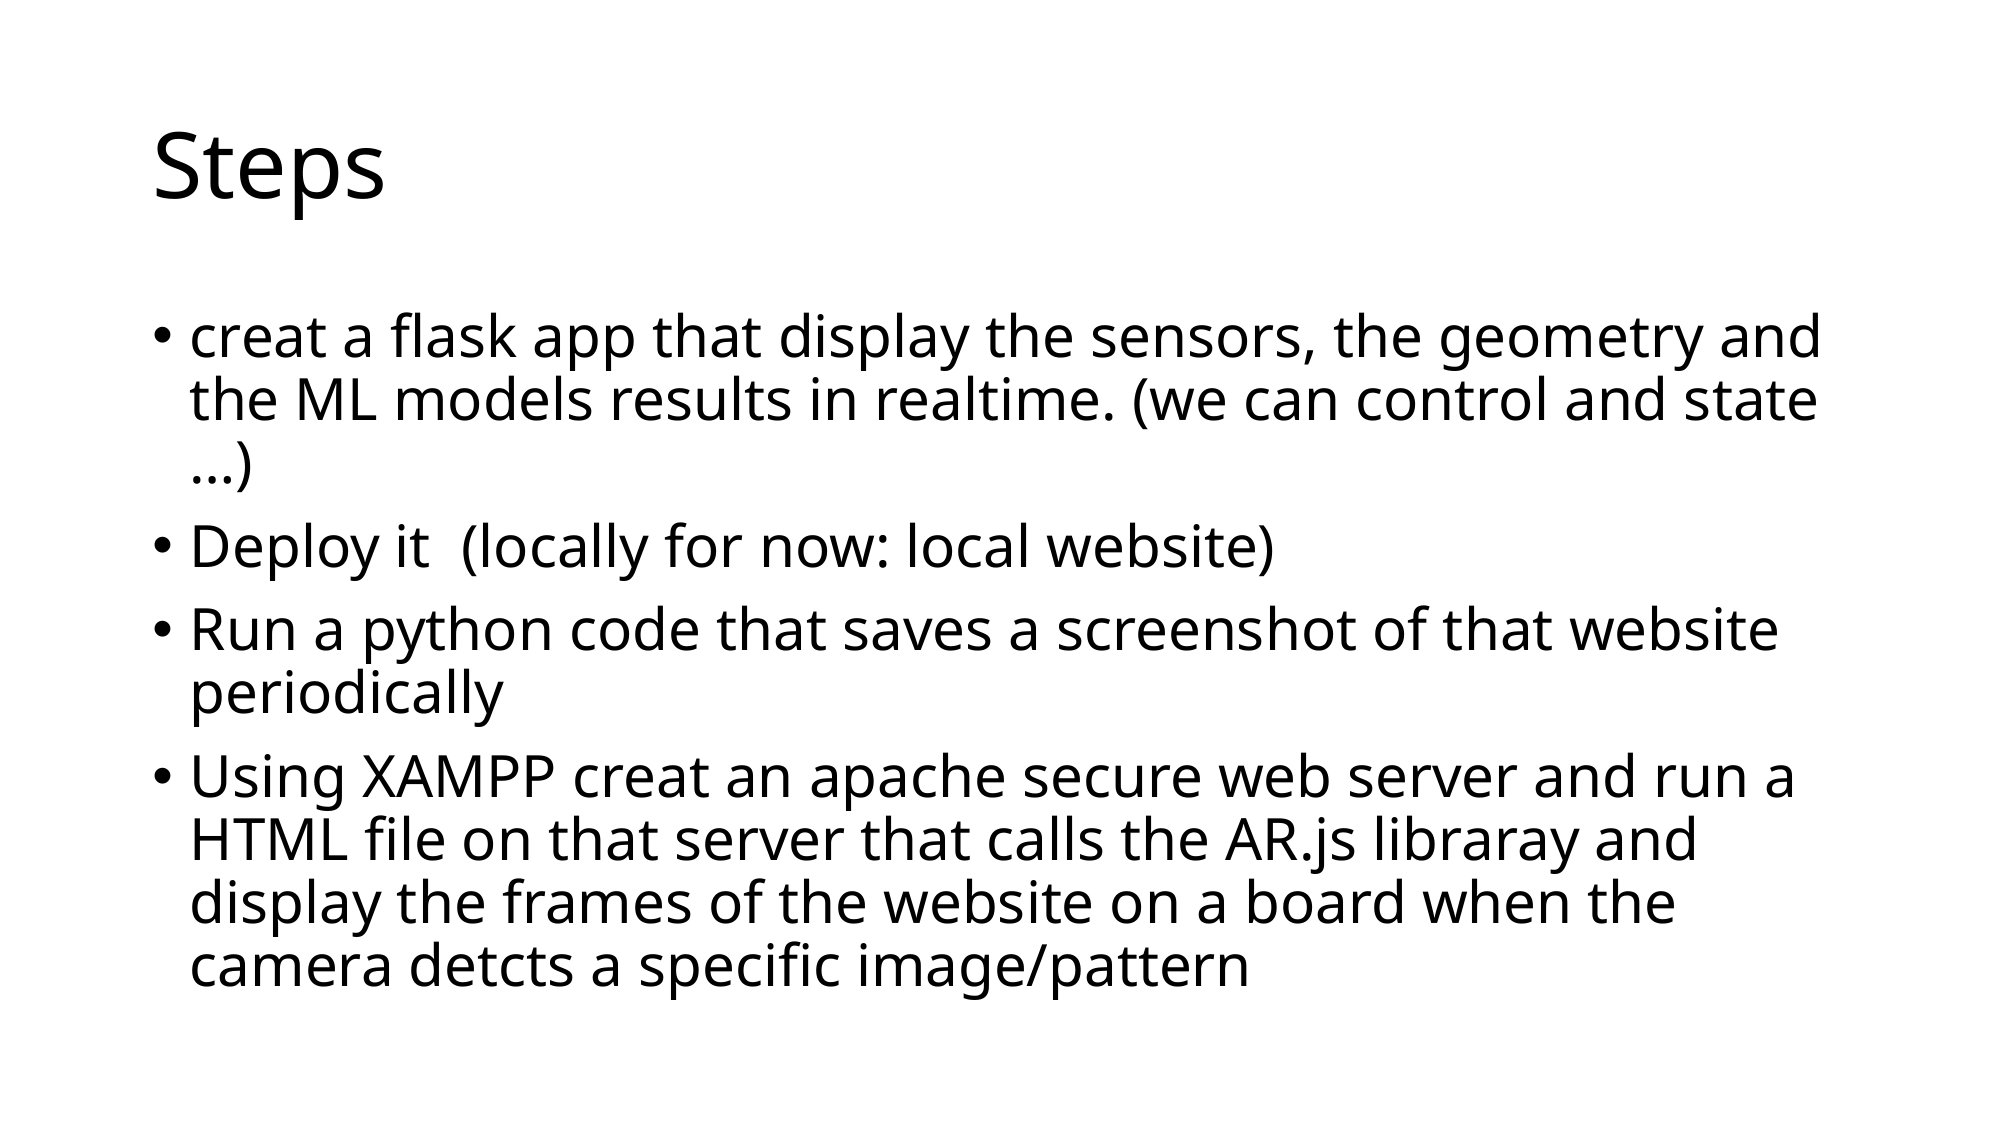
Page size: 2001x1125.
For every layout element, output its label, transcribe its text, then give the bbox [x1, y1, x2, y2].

title Steps [137, 59, 1863, 278]
list creat a flask app that display the sensors, the geometry and the ML models results in realtime. (we can control and state …) Deploy it (locally for now: local website) Run a python code that saves a screenshot of that website periodically Using XAMPP creat an apache secure web server and run a HTML file on that server that calls the AR.js libraray and display the frames of the website on a board when the camera detcts a specific image/pattern [137, 299, 1863, 1014]
